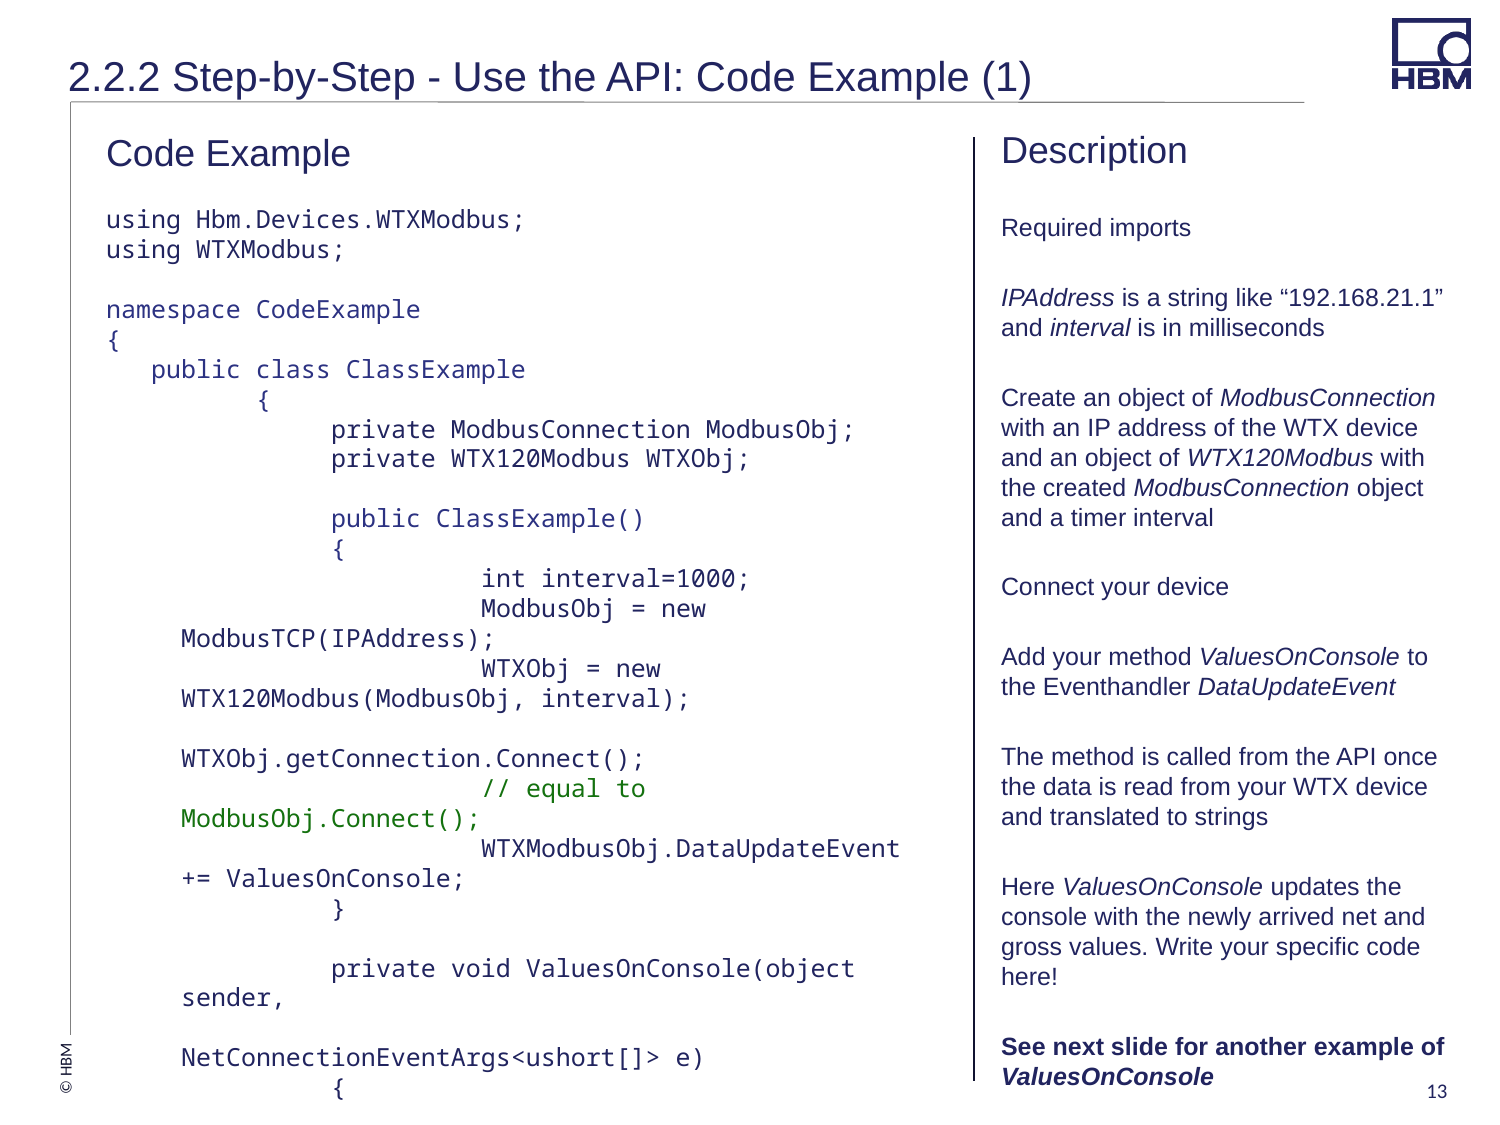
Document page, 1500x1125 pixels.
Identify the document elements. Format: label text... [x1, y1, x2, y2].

picture [1392, 18, 1471, 89]
title 2.2.2 Step-by-Step - Use the API: Code Example (1) [53, 42, 1306, 100]
slide_number 13 [1411, 1070, 1483, 1107]
text_box Code Example using Hbm.Devices.WTXModbus; using WTXModbus; namespace CodeExample { public class ClassExample { private ModbusConnection ModbusObj; private WTX120Modbus WTXObj; public ClassExample() { int interval=1000; ModbusObj = new ModbusTCP(IPAddress); WTXObj = new WTX120Modbus(ModbusObj, interval); WTXObj.getConnection.Connect(); // equal to ModbusObj.Connect(); WTXModbusObj.DataUpdateEvent += ValuesOnConsole; } private void ValuesOnConsole(object sender, NetConnectionEventArgs<ushort[]> e) { Console.WriteLine(WTXObj.NetValue); Console.WriteLine(WTXObj.GrossValue); } } } [91, 121, 928, 1125]
list Description Required imports IPAddress is a string like “192.168.21.1” and interval is in milliseconds Create an object of ModbusConnection with an IP address of the WTX device and an object of WTX120Modbus with the created ModbusConnection object and a timer interval Connect your device Add your method ValuesOnConsole to the Eventhandler DataUpdateEvent The method is called from the API once the data is read from your WTX device and translated to strings Here ValuesOnConsole updates the console with the newly arrived net and gross values. Write your specific code here! See next slide for another example of ValuesOnConsole [986, 119, 1468, 1112]
